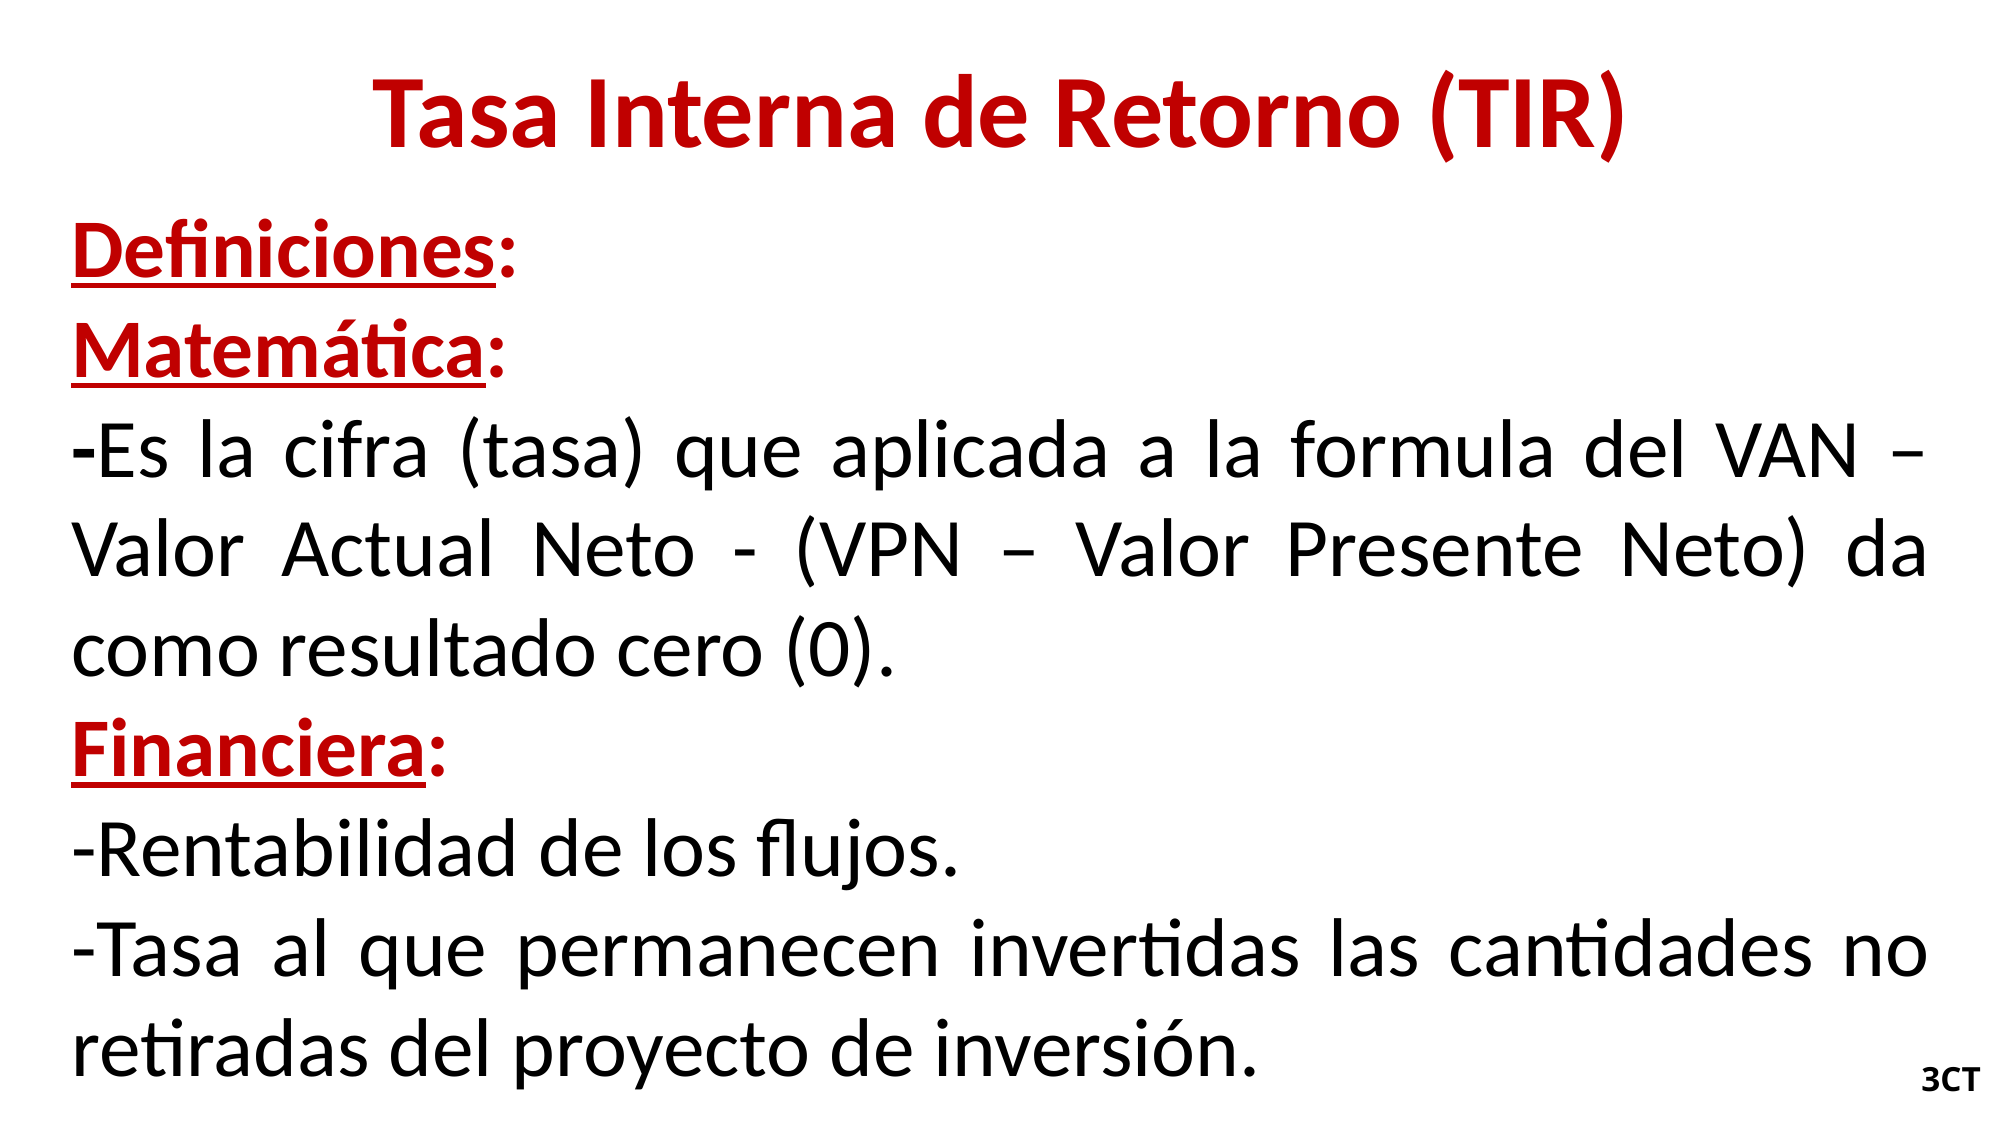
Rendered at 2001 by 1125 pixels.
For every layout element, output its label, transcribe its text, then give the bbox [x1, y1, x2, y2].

text_box Tasa Interna de Retorno (TIR) [294, 35, 1709, 176]
text_box Definiciones: Matemática: -Es la cifra (tasa) que aplicada a la formula del VAN – Valor Actual Neto - (VPN – Valor Presente Neto) da como resultado cero (0). Financiera: -Rentabilidad de los flujos. -Tasa al que permanecen invertidas las cantidades no retiradas del proyecto de inversión. [56, 186, 1947, 1101]
text_box 3CT [1904, 1031, 1996, 1125]
